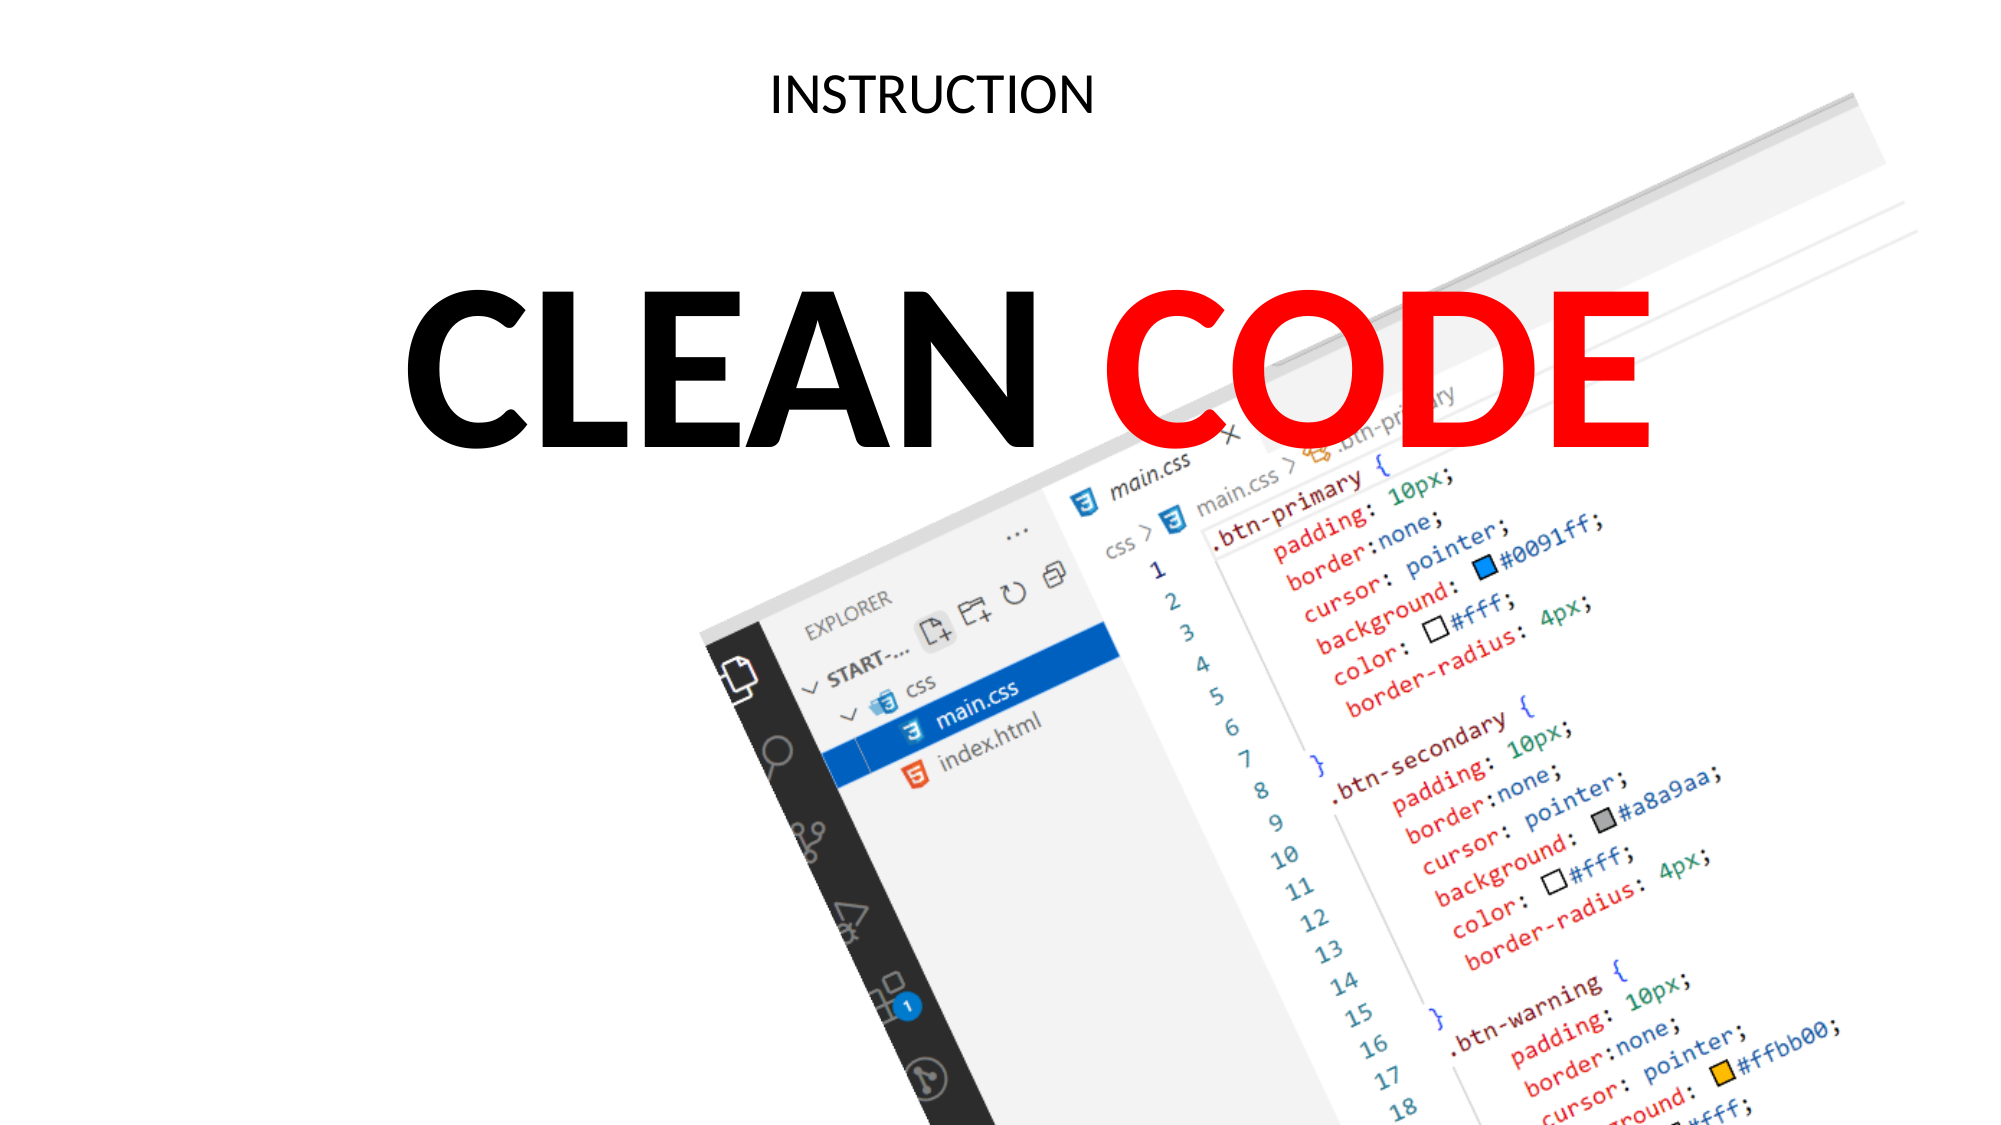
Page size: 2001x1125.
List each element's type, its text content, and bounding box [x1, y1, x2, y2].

picture [701, 94, 2000, 1125]
text_box CLEAN CODE [388, 200, 1673, 503]
text_box INSTRUCTION [754, 48, 1111, 133]
